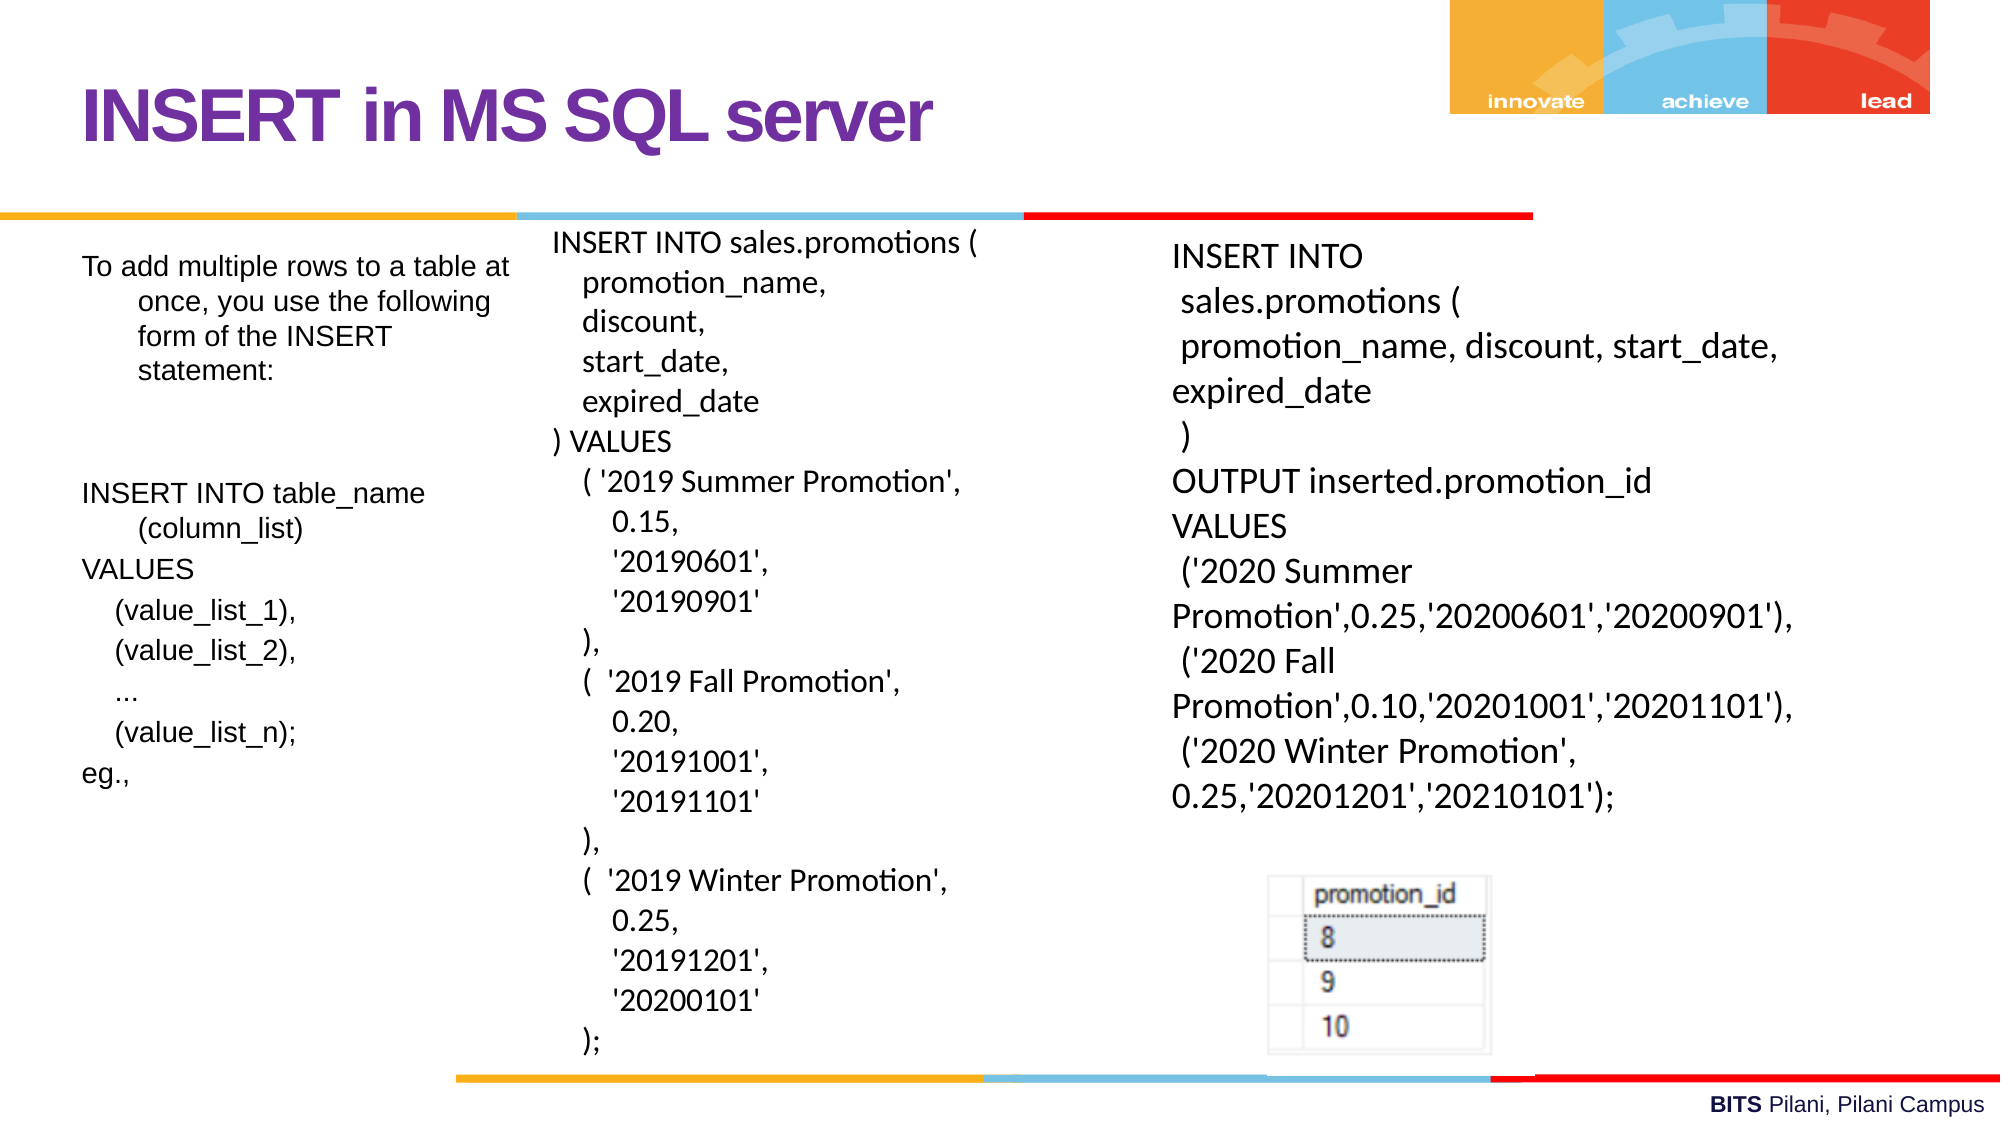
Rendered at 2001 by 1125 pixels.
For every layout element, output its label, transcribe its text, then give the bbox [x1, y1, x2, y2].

text_box INSERT INTO sales.promotions ( promotion_name, discount, start_date, expired_date ) VALUES ( '2019 Summer Promotion', 0.15, '20190601', '20190901' ), ( '2019 Fall Promotion', 0.20, '20191001', '20191101' ), ( '2019 Winter Promotion', 0.25, '20191201', '20200101' ); [537, 212, 1086, 1066]
list INSERT in MS SQL server [66, 24, 1450, 213]
picture [1267, 861, 1535, 1076]
text_box INSERT INTO sales.promotions ( promotion_name, discount, start_date, expired_date ) OUTPUT inserted.promotion_id VALUES ('2020 Summer Promotion',0.25,'20200601','20200901'), ('2020 Fall Promotion',0.10,'20201001','20201101'), ('2020 Winter Promotion', 0.25,'20201201','20210101'); [1157, 223, 1912, 824]
picture [1449, 0, 1930, 114]
list To add multiple rows to a table at once, you use the following form of the INSERT statement: INSERT INTO table_name (column_list) VALUES (value_list_1), (value_list_2), ... (value_list_n); eg., [66, 239, 537, 982]
